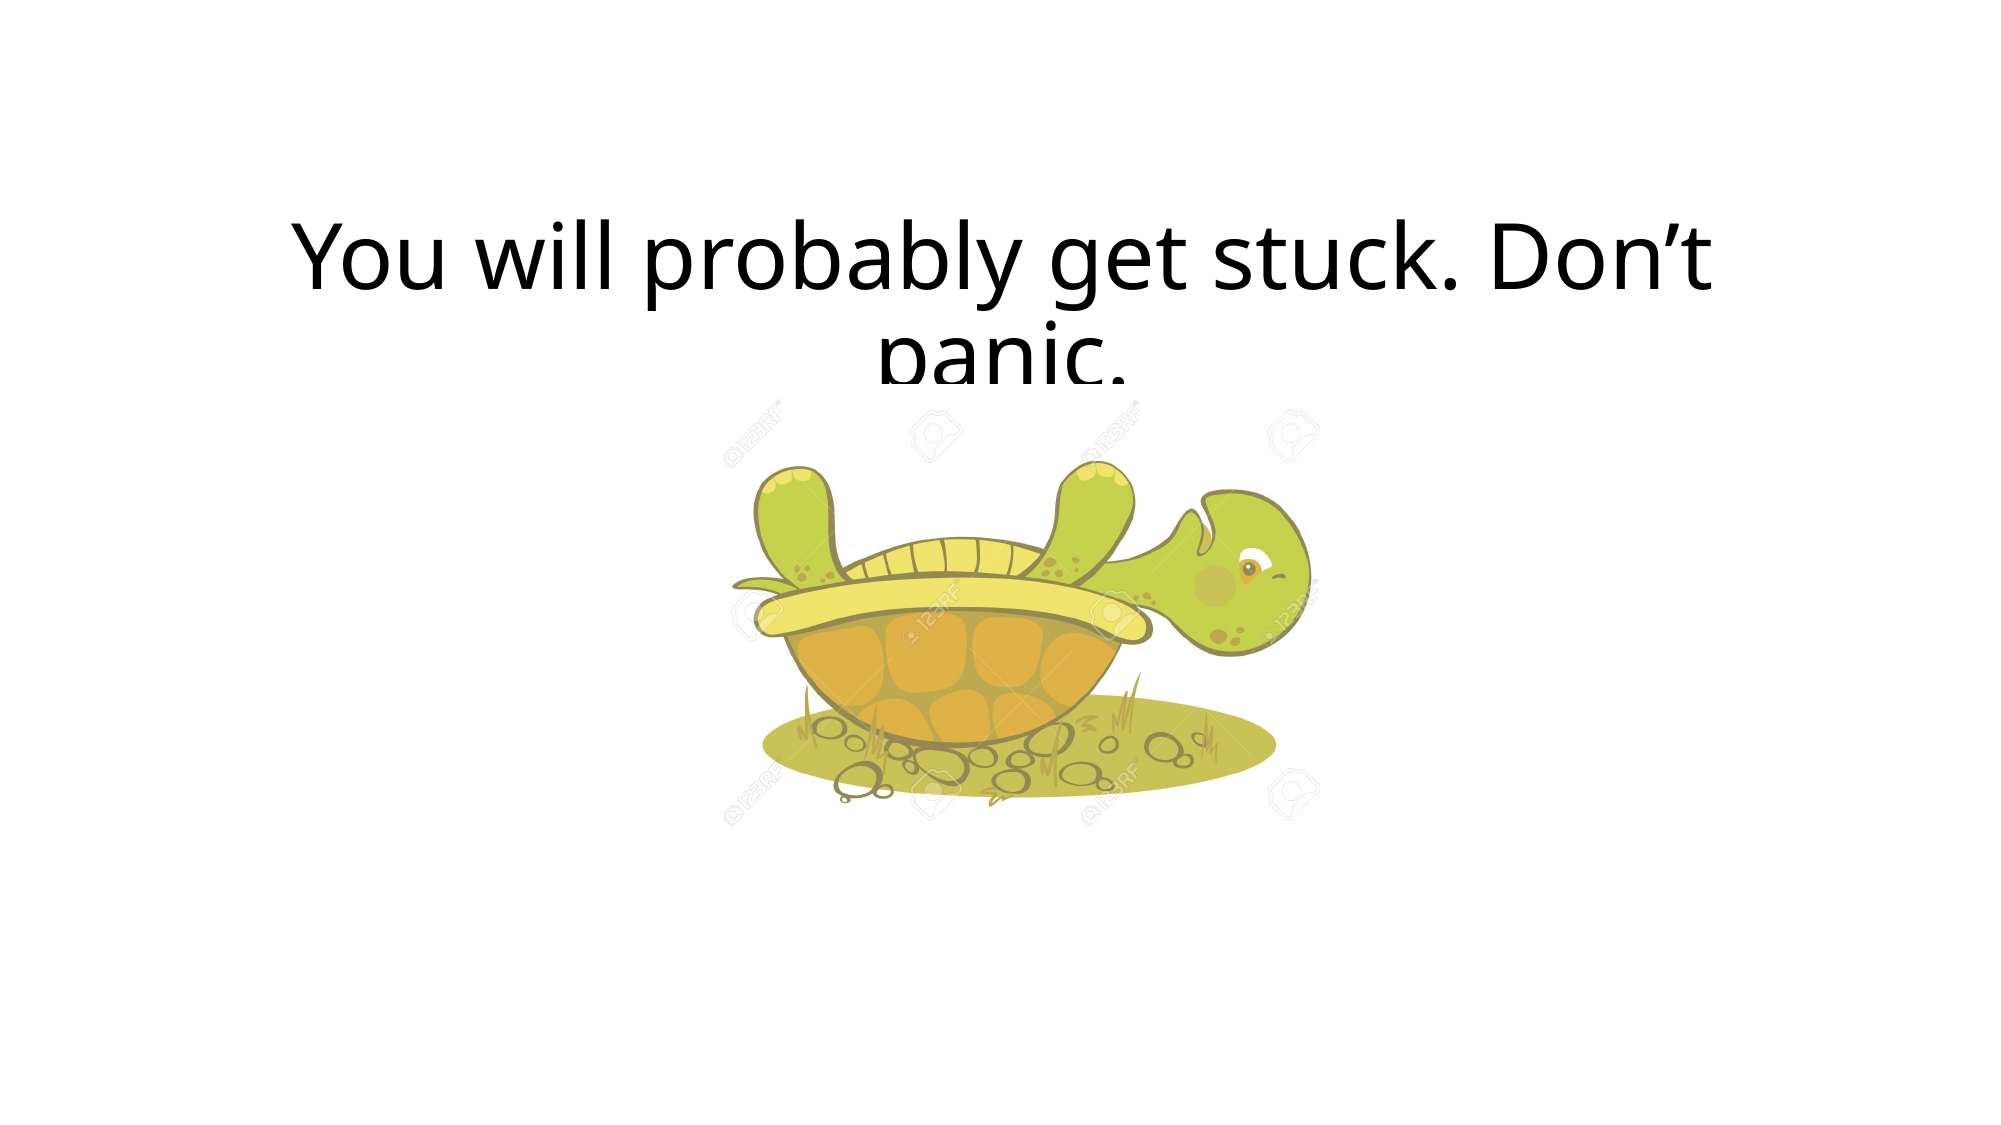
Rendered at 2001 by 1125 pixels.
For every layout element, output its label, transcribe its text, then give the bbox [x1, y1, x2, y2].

picture [705, 384, 1338, 891]
title You will probably get stuck. Don’t panic. [140, 200, 1866, 418]
